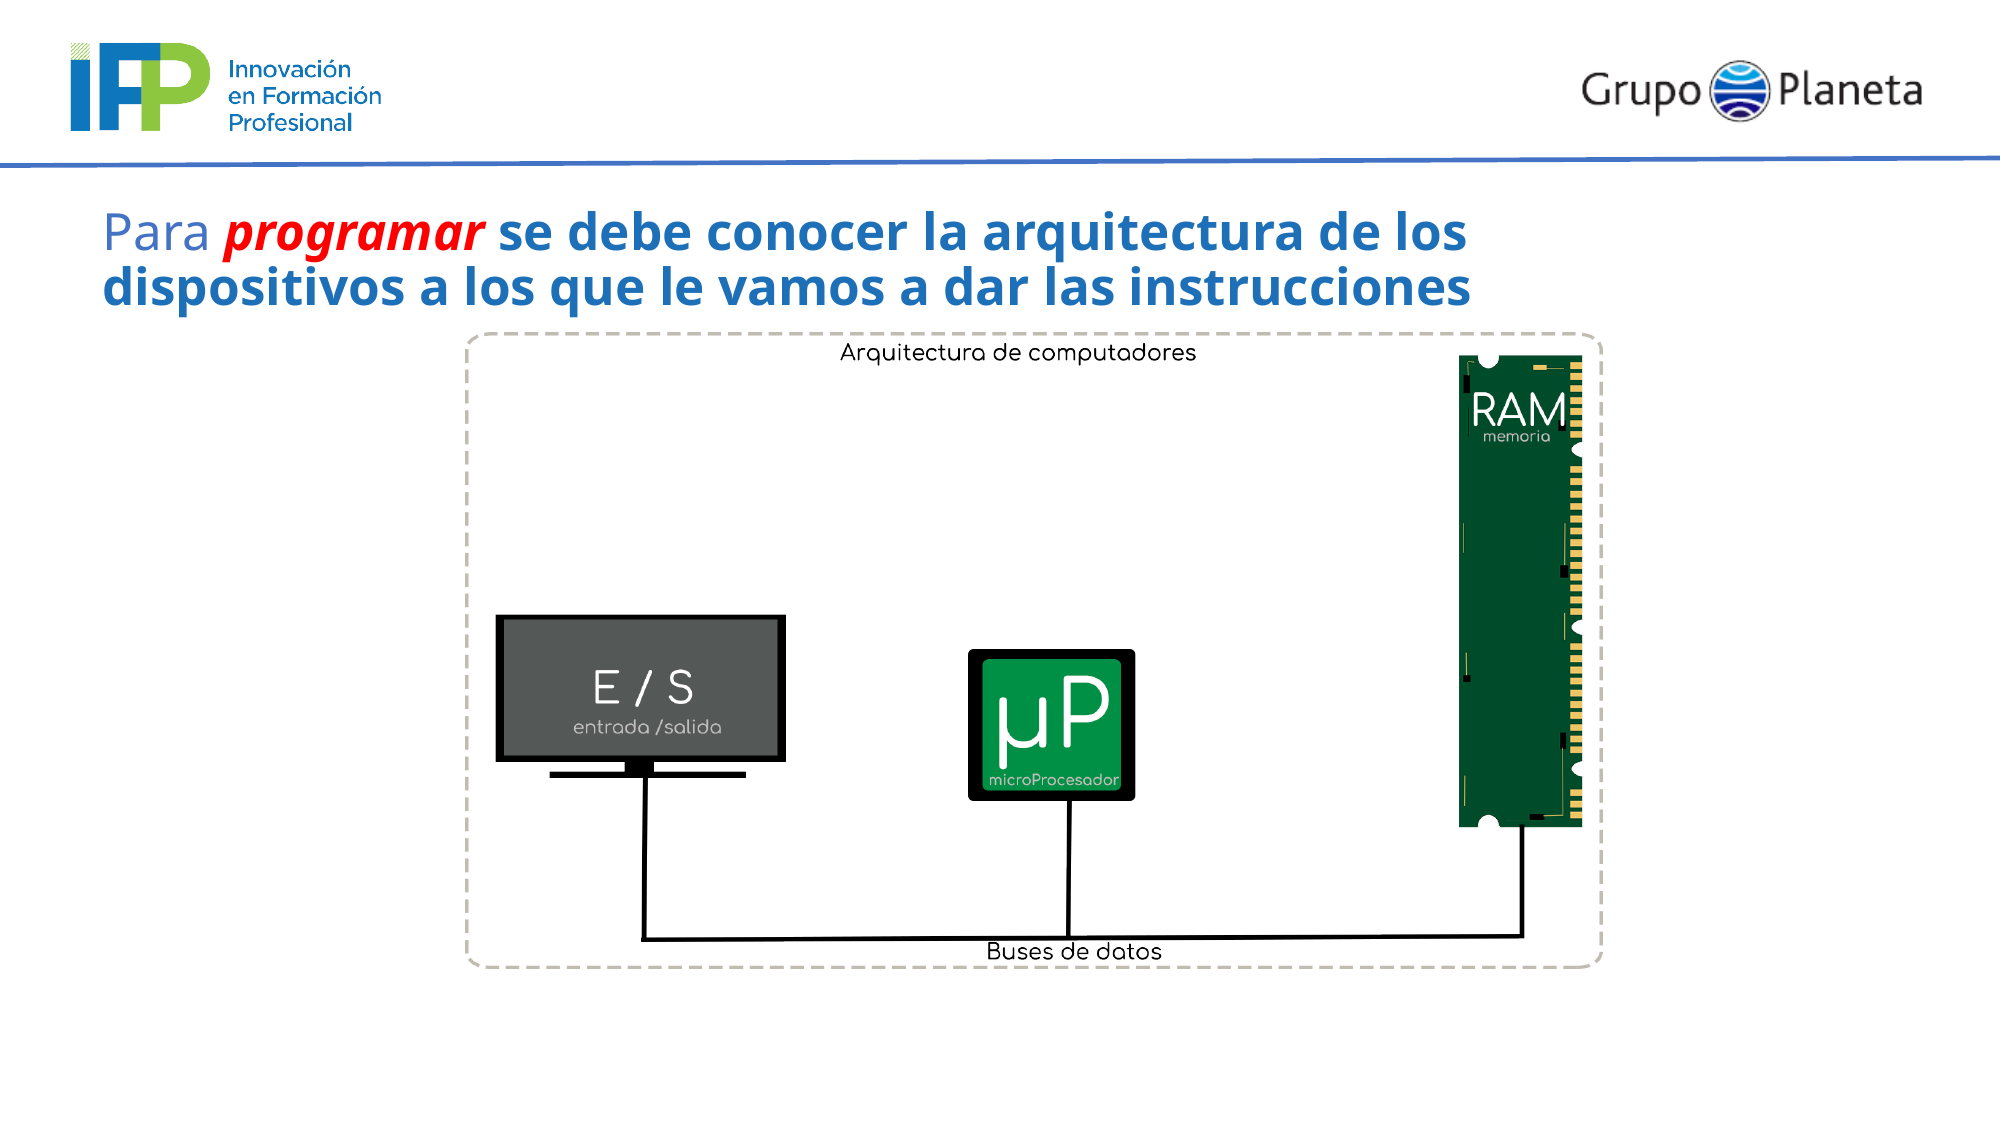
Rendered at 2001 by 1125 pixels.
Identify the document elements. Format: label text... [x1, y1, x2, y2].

picture [59, 30, 391, 144]
picture [1555, 42, 1945, 145]
title Para programar se debe conocer la arquitectura de los dispositivos a los que le vamos a dar las instrucciones [87, 107, 1785, 326]
picture [449, 306, 1627, 969]
